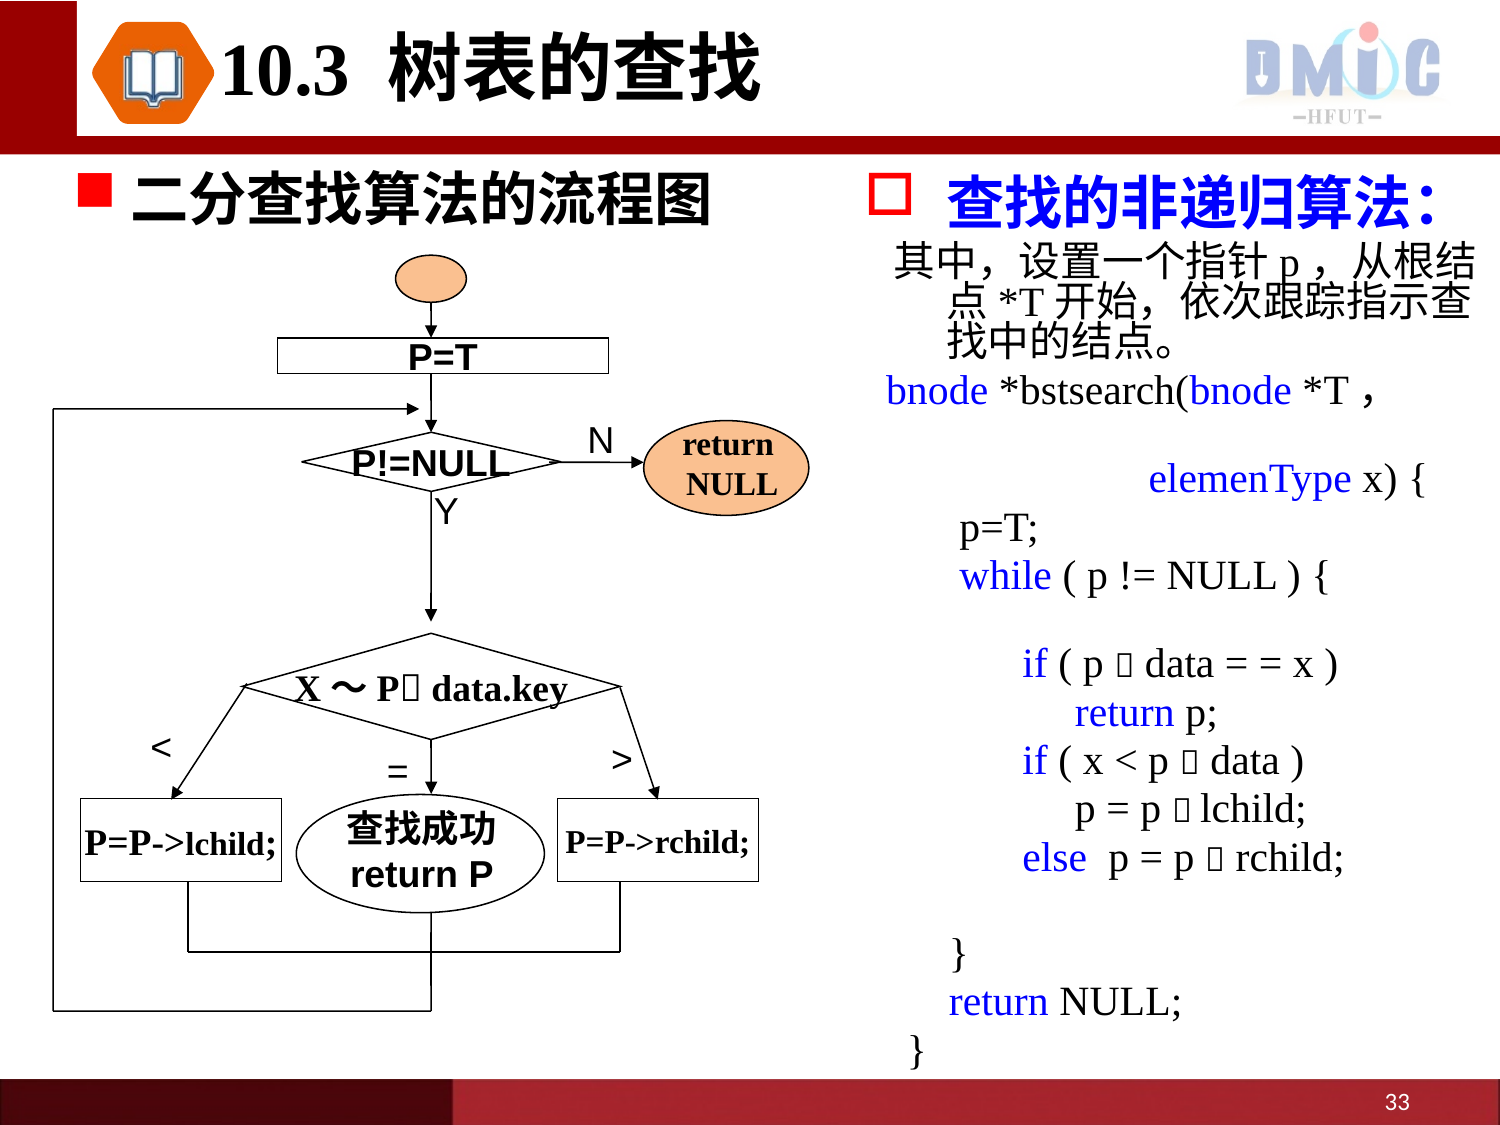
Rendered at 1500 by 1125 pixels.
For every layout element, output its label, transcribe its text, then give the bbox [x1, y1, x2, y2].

slide_number 33 [1074, 1081, 1425, 1119]
text_box [646, 480, 807, 516]
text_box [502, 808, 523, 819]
text_box N [572, 408, 609, 469]
text_box [424, 540, 438, 622]
text_box [644, 758, 660, 800]
text_box P=T [277, 337, 609, 374]
picture [0, 1079, 1500, 1125]
text_box [296, 794, 545, 879]
text_box [171, 683, 247, 800]
text_box = [372, 739, 420, 798]
text_box P=P->lchild; [80, 798, 282, 882]
text_box [53, 402, 420, 416]
text_box [424, 303, 438, 337]
text_box P!=NULL [301, 432, 562, 489]
text_box [424, 739, 438, 794]
text_box [424, 373, 438, 433]
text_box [187, 881, 621, 960]
text_box Y [419, 479, 455, 540]
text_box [1210, 21, 1472, 132]
text_box > [596, 727, 644, 788]
text_box < [135, 715, 184, 776]
text_box [395, 255, 467, 303]
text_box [0, 12, 1047, 125]
list 二分查找算法的流程图 [58, 154, 1410, 923]
text_box [655, 420, 798, 444]
text_box 查找的非递归算法： 其中，设置一个指针p，从根结点*T开始，依次跟踪指示查找中的结点。 bnode *bstsearch(bnode *T， elemenType x) { p=T; while ( p != NULL ) { if ( p  data = = x ) return p; if ( x < p  data ) p = p  lchild; else p = p  rchild; } return NULL; } [850, 172, 1500, 1012]
text_box P=P->rchild; [557, 798, 759, 882]
text_box X～P data.key [245, 633, 621, 740]
text_box return NULL [631, 444, 833, 480]
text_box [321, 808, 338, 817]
